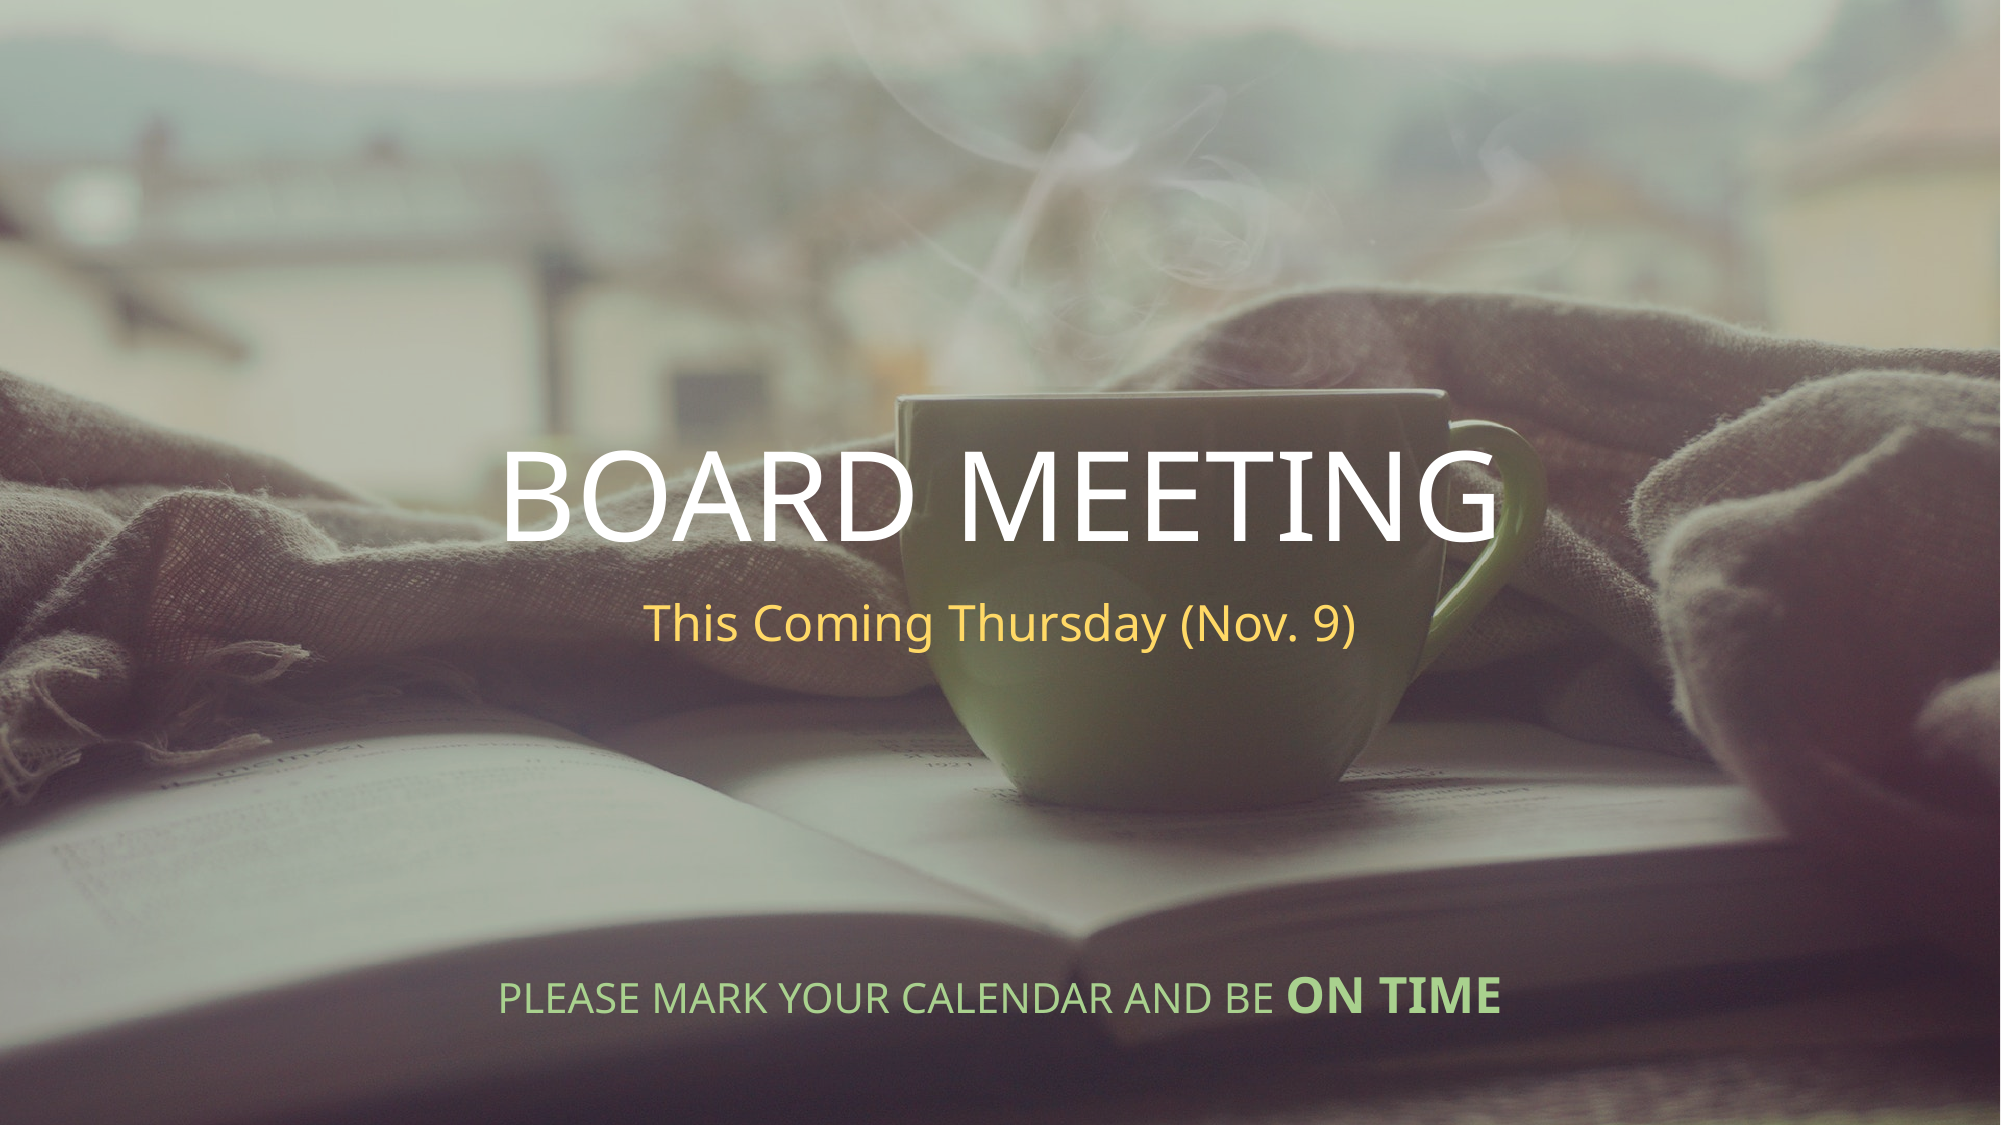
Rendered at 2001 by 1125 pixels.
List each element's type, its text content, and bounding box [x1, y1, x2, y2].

text_box [0, 0, 2000, 1125]
title Board Meeting [249, 184, 1750, 576]
text_box Please mark your calendar and be On Time [482, 955, 1518, 1031]
subtitle This Coming Thursday (Nov. 9) [249, 590, 1750, 863]
